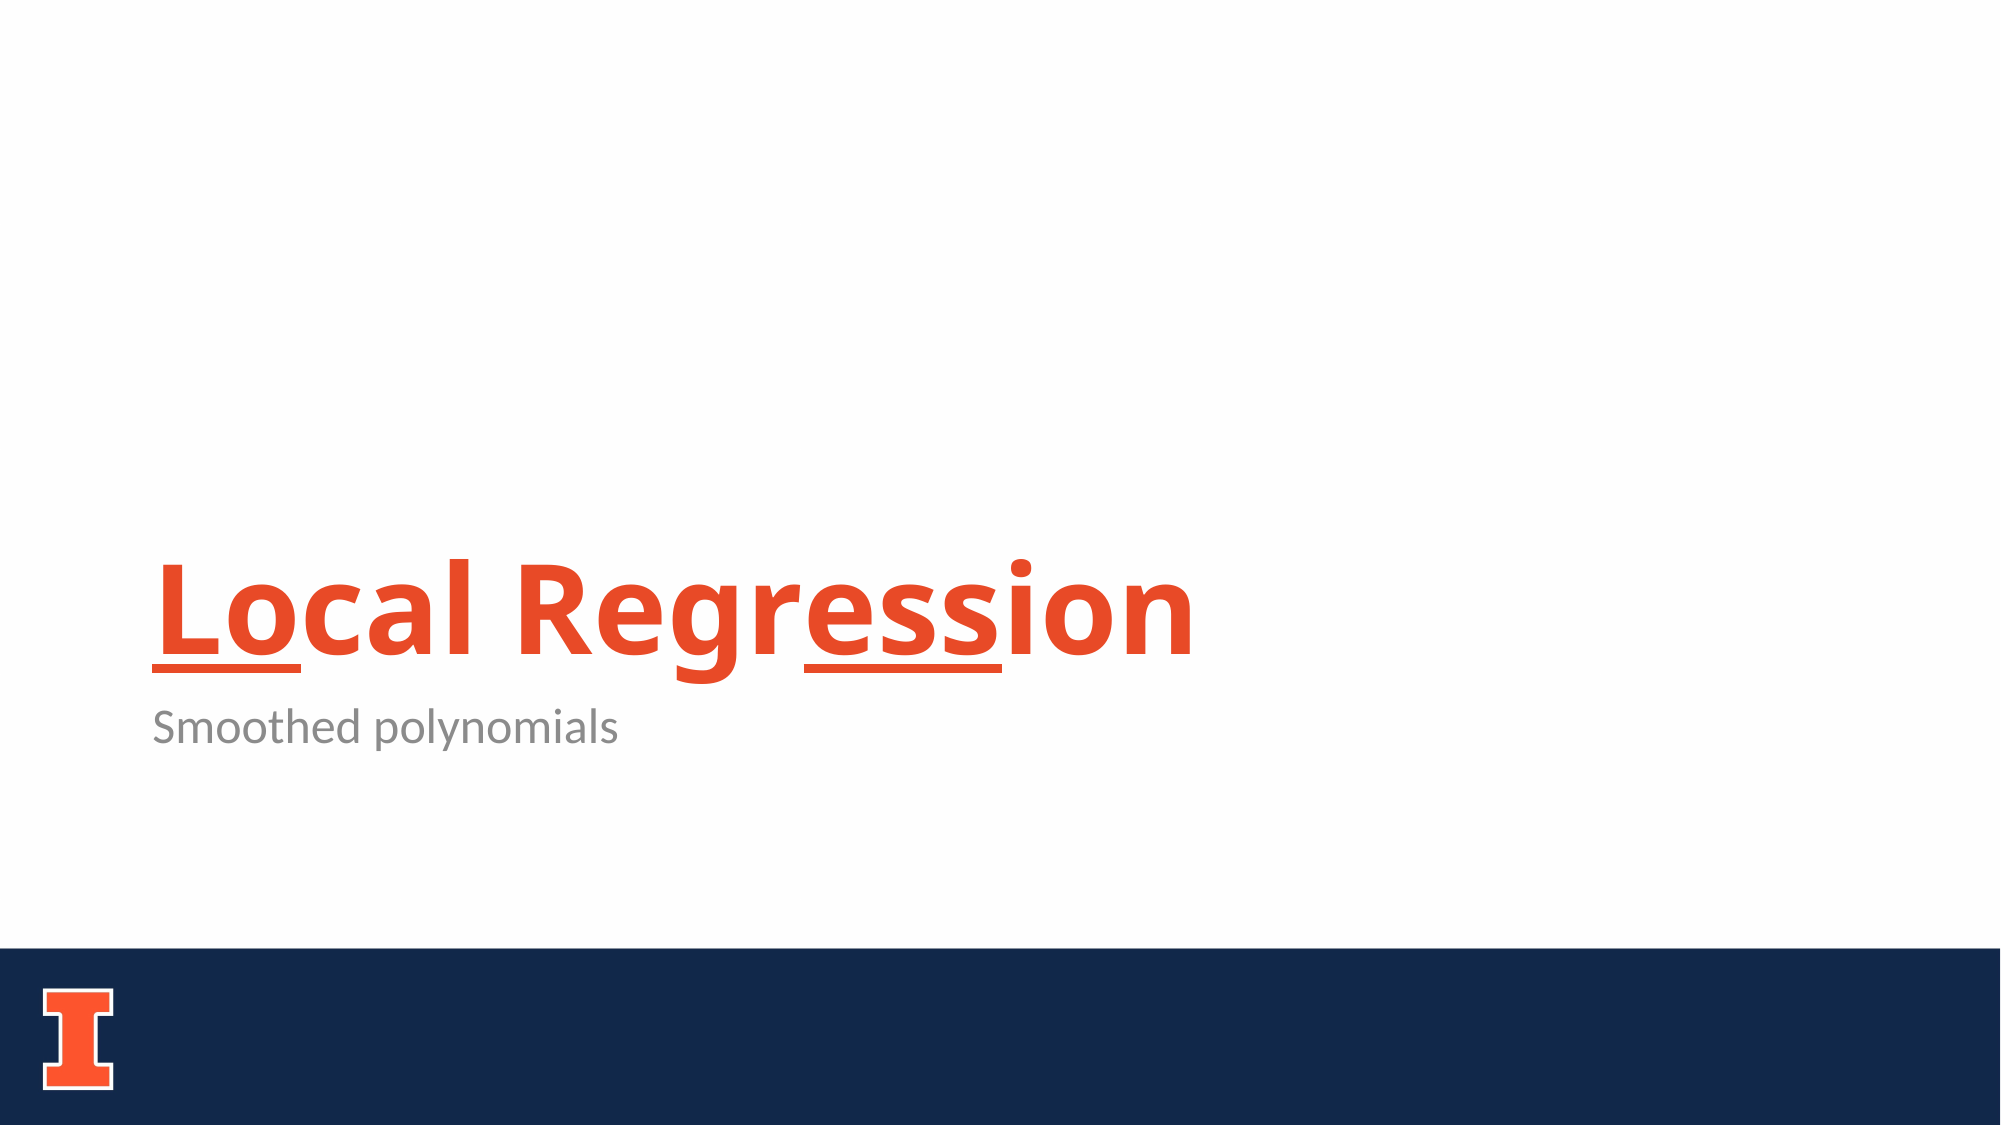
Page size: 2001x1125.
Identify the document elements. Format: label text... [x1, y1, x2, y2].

picture [0, 0, 2001, 1125]
title Local Regression [137, 220, 1863, 689]
list Smoothed polynomials [137, 693, 1863, 940]
